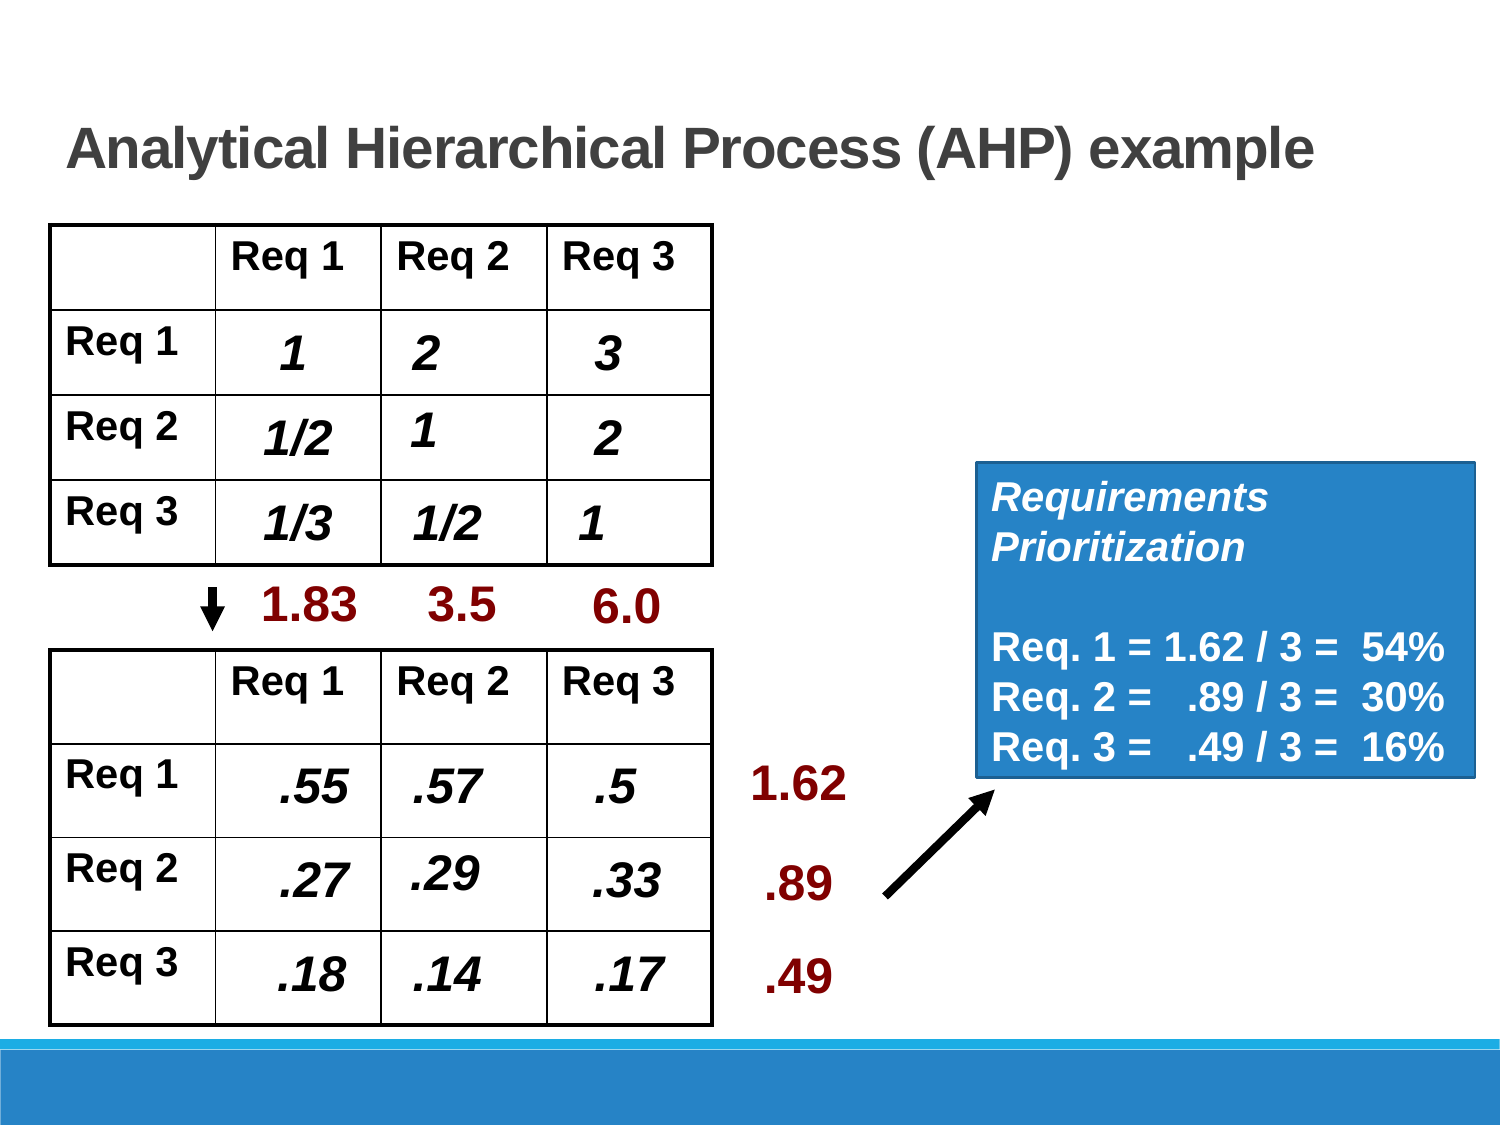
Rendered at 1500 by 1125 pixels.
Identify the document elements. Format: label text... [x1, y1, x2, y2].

text_box Requirements Prioritization Req. 1 = 1.62 / 3 = 54% Req. 2 = .89 / 3 = 30% Req. 3 = .49 / 3 = 16% [975, 461, 1476, 779]
table_cell Req 1 [52, 745, 215, 837]
title Analytical Hierarchical Process (AHP) example [50, 37, 1400, 188]
table_cell 2 [382, 311, 546, 394]
table_cell .33 [548, 838, 710, 930]
table_cell 1 [382, 396, 546, 479]
table_cell .57 [382, 745, 546, 837]
text_box .89 [735, 843, 849, 918]
table_cell Req 2 [52, 838, 215, 930]
table_cell Req 3 [52, 481, 215, 563]
table_header [52, 227, 215, 309]
text_box [884, 789, 995, 897]
table_cell .29 [382, 838, 546, 930]
table_header Req 2 [382, 652, 546, 743]
table_cell 3 [548, 311, 710, 394]
text_box 3.5 [412, 564, 512, 639]
text_box 1.62 [735, 743, 863, 818]
table_cell 1/3 [216, 481, 380, 563]
text_box [206, 587, 219, 632]
table_header Req 3 [548, 227, 710, 309]
table_cell 1 [216, 311, 380, 394]
table_header Req 1 [216, 227, 380, 309]
table_cell .17 [548, 932, 710, 1023]
table_cell Req 3 [52, 932, 215, 1023]
table_cell Req 1 [52, 311, 215, 394]
table_cell Req 2 [52, 396, 215, 479]
table_cell .14 [382, 932, 546, 1023]
text_box .49 [735, 935, 849, 1011]
table_header Req 2 [382, 227, 546, 309]
table_cell .18 [216, 932, 380, 1023]
table_header [52, 652, 215, 743]
table_cell .55 [216, 745, 380, 837]
table_cell 2 [548, 396, 710, 479]
table_cell 1/2 [382, 481, 546, 563]
table_header Req 1 [216, 652, 380, 743]
table_header Req 3 [548, 652, 710, 743]
table_cell .27 [216, 838, 380, 930]
text_box 6.0 [577, 565, 677, 641]
table_cell .5 [548, 745, 710, 837]
text_box 1.83 [246, 564, 374, 639]
table_cell 1/2 [216, 396, 380, 479]
table_cell 1 [548, 481, 710, 563]
